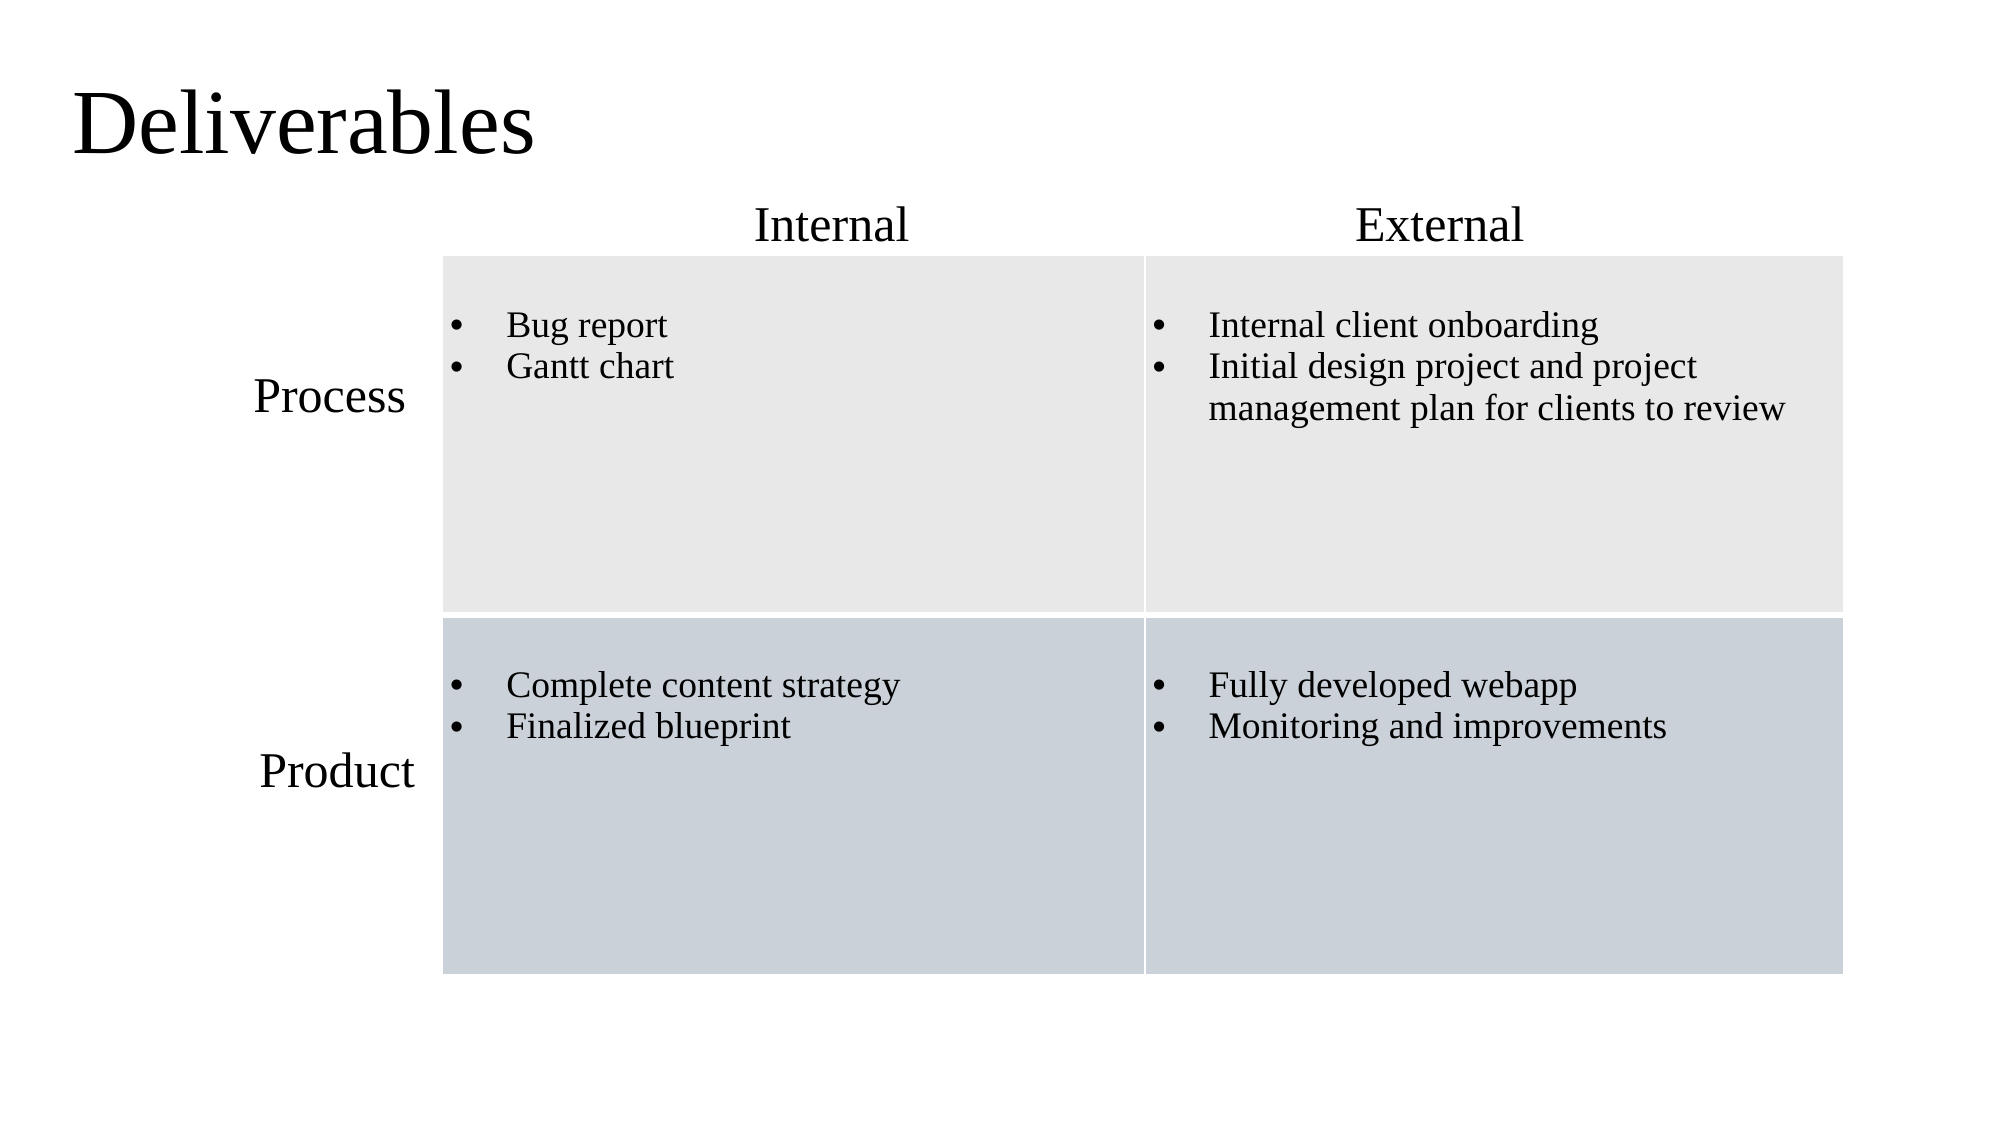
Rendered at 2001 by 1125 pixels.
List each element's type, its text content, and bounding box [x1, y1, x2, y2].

table_header Bug report Gantt chart [443, 256, 1144, 612]
text_box External [1347, 183, 1533, 259]
text_box Internal [746, 183, 990, 259]
text_box Product [251, 729, 423, 805]
text_box Process [245, 354, 414, 430]
table_cell Fully developed webapp Monitoring and improvements [1146, 618, 1843, 974]
table_header Internal client onboarding Initial design project and project management plan for clients to review [1146, 256, 1843, 612]
table_cell Complete content strategy Finalized blueprint [443, 618, 1144, 974]
title Deliverables [64, 14, 1791, 233]
